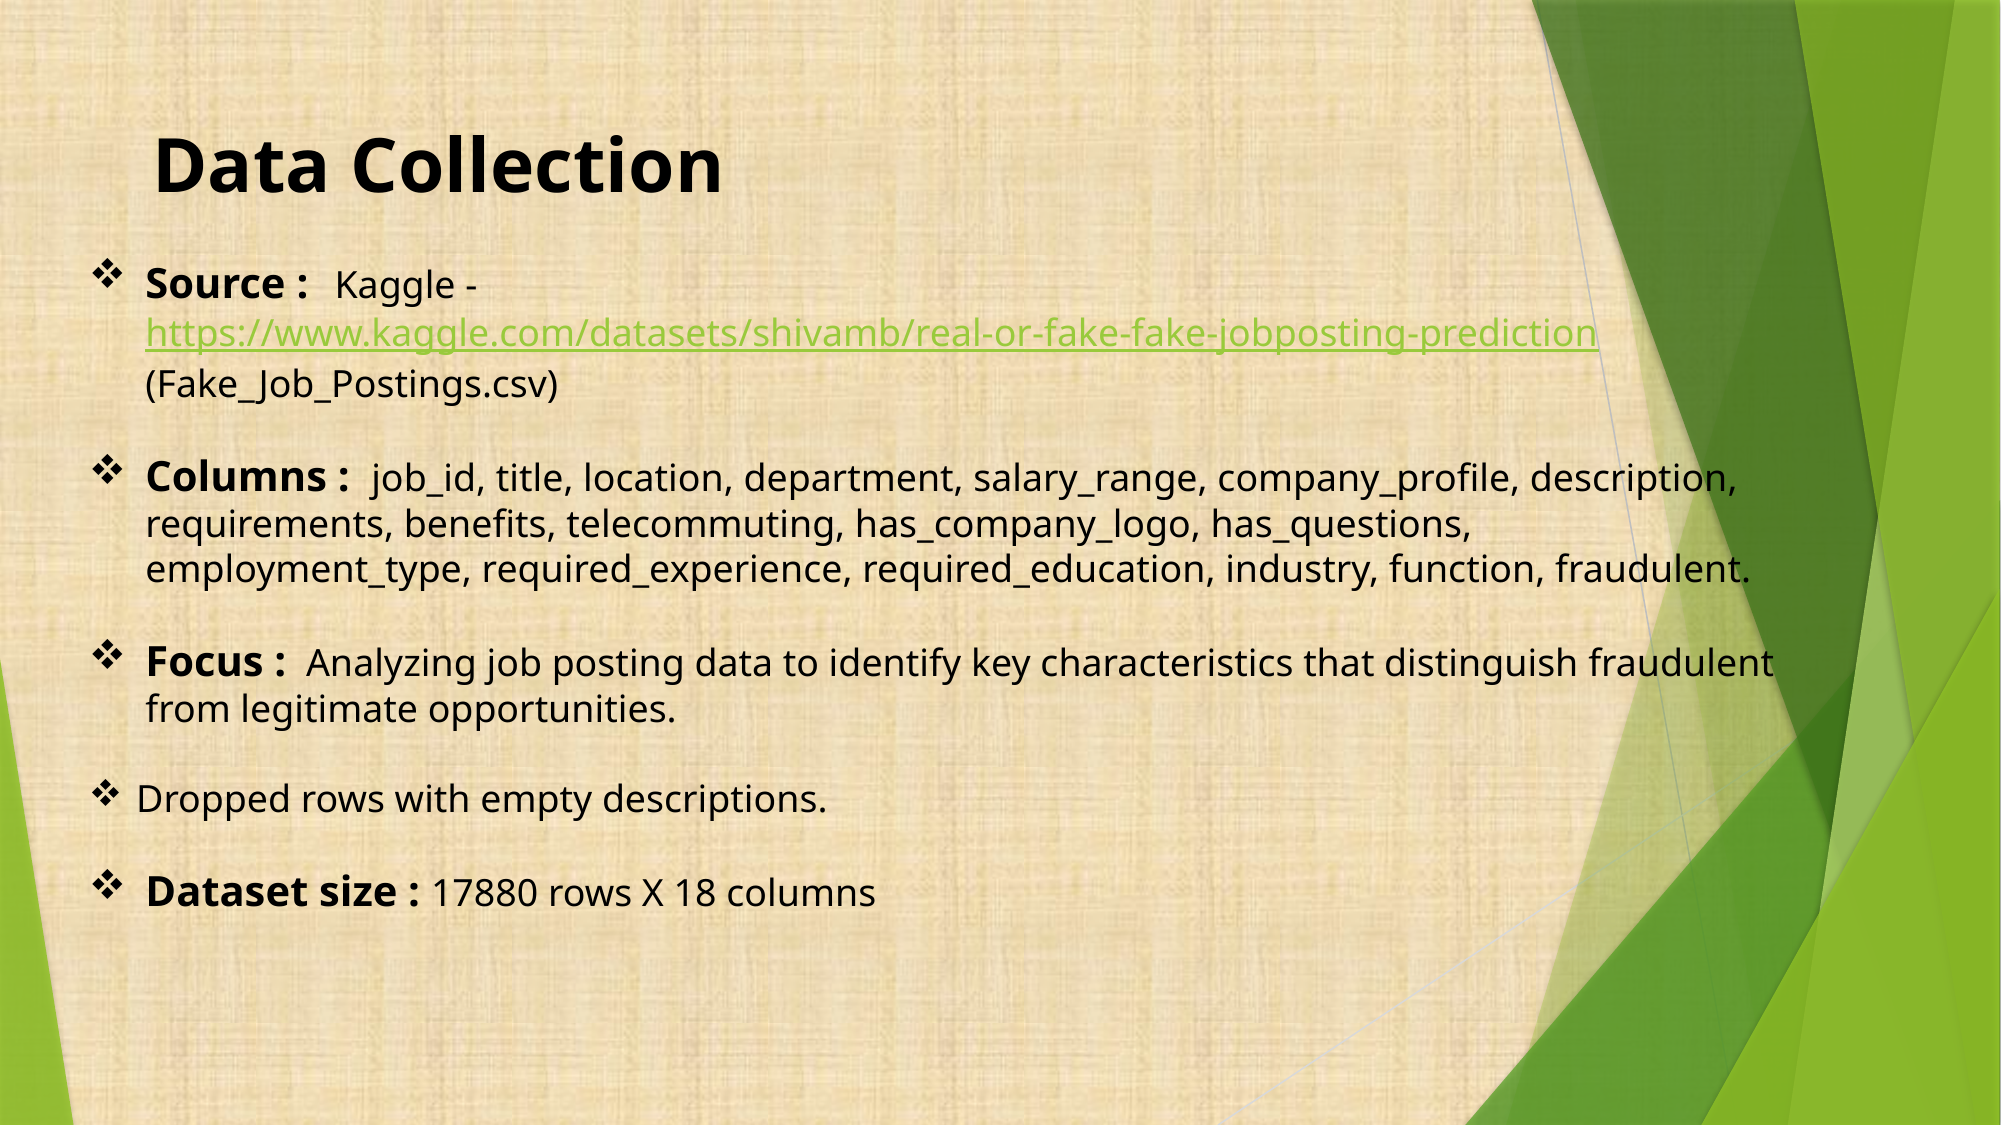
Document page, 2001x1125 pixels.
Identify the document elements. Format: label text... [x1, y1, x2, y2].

text_box Data Collection [137, 109, 1264, 215]
text_box Source : Kaggle - https://www.kaggle.com/datasets/shivamb/real-or-fake-fake-jobposting-prediction (Fake_Job_Postings.csv) Columns : job_id, title, location, department, salary_range, company_profile, description, requirements, benefits, telecommuting, has_company_logo, has_questions, employment_type, required_experience, required_education, industry, function, fraudulent. Focus : Analyzing job posting data to identify key characteristics that distinguish fraudulent from legitimate opportunities. Dropped rows with empty descriptions. Dataset size : 17880 rows X 18 columns [74, 241, 1809, 922]
